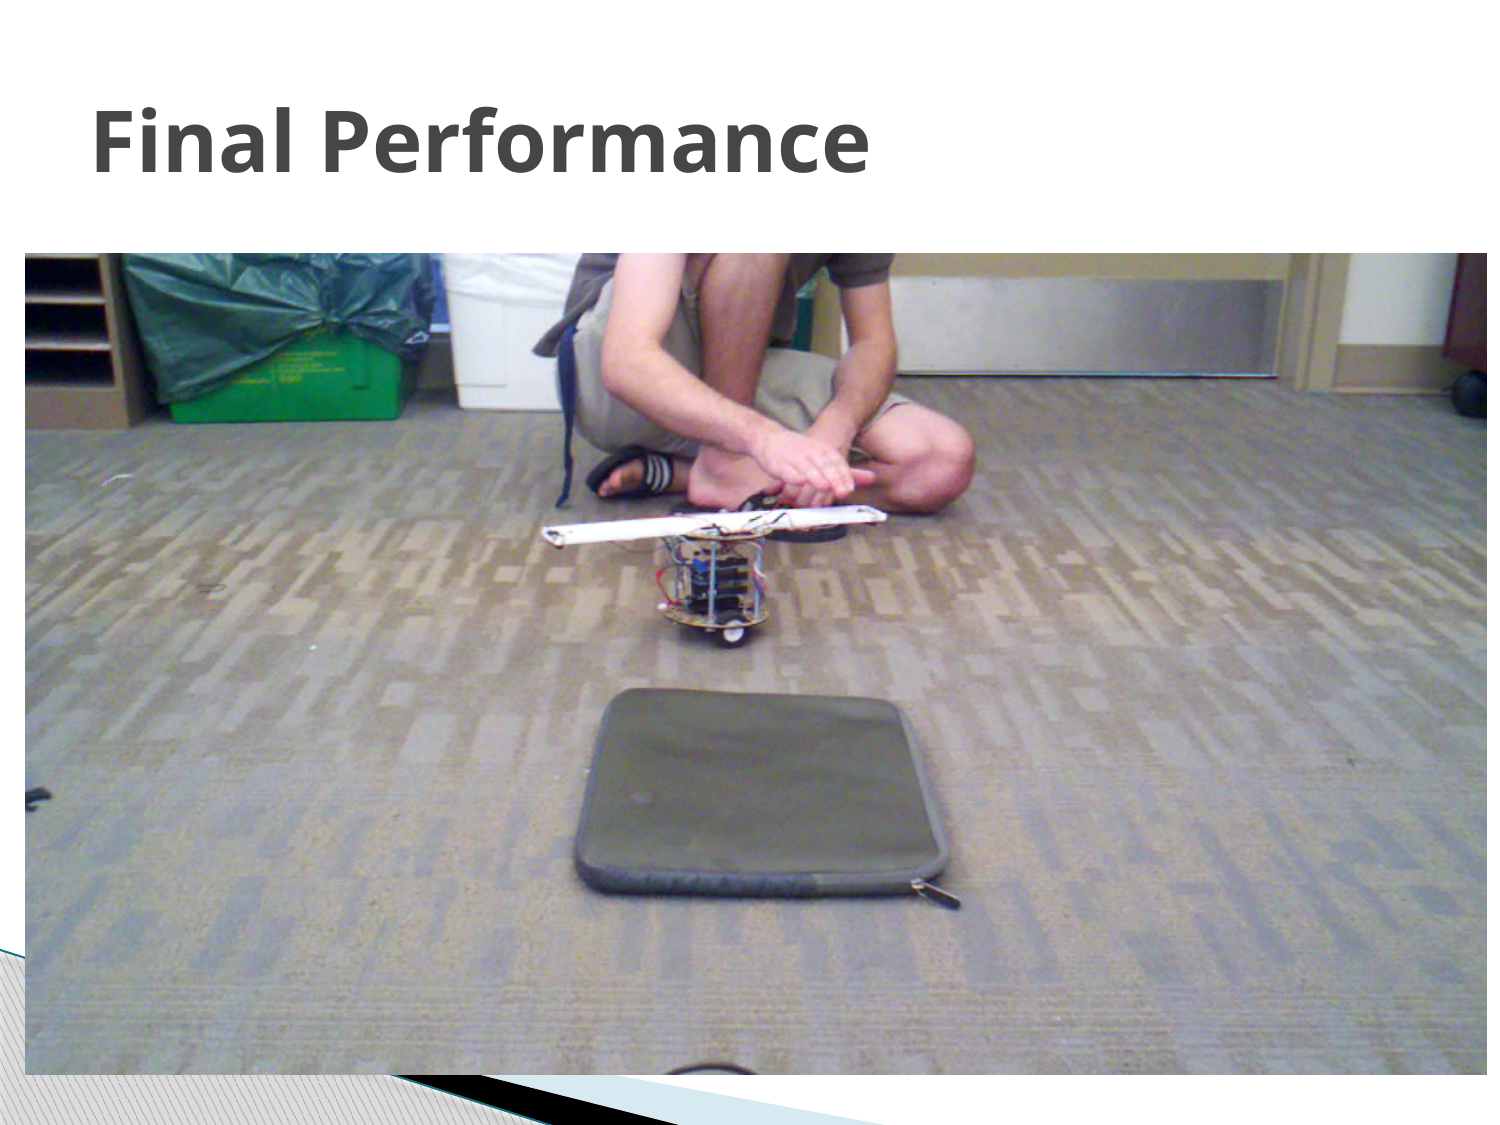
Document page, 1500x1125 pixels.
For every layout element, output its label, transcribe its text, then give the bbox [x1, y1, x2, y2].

title Final Performance [75, 45, 1425, 233]
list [24, 252, 1488, 1076]
